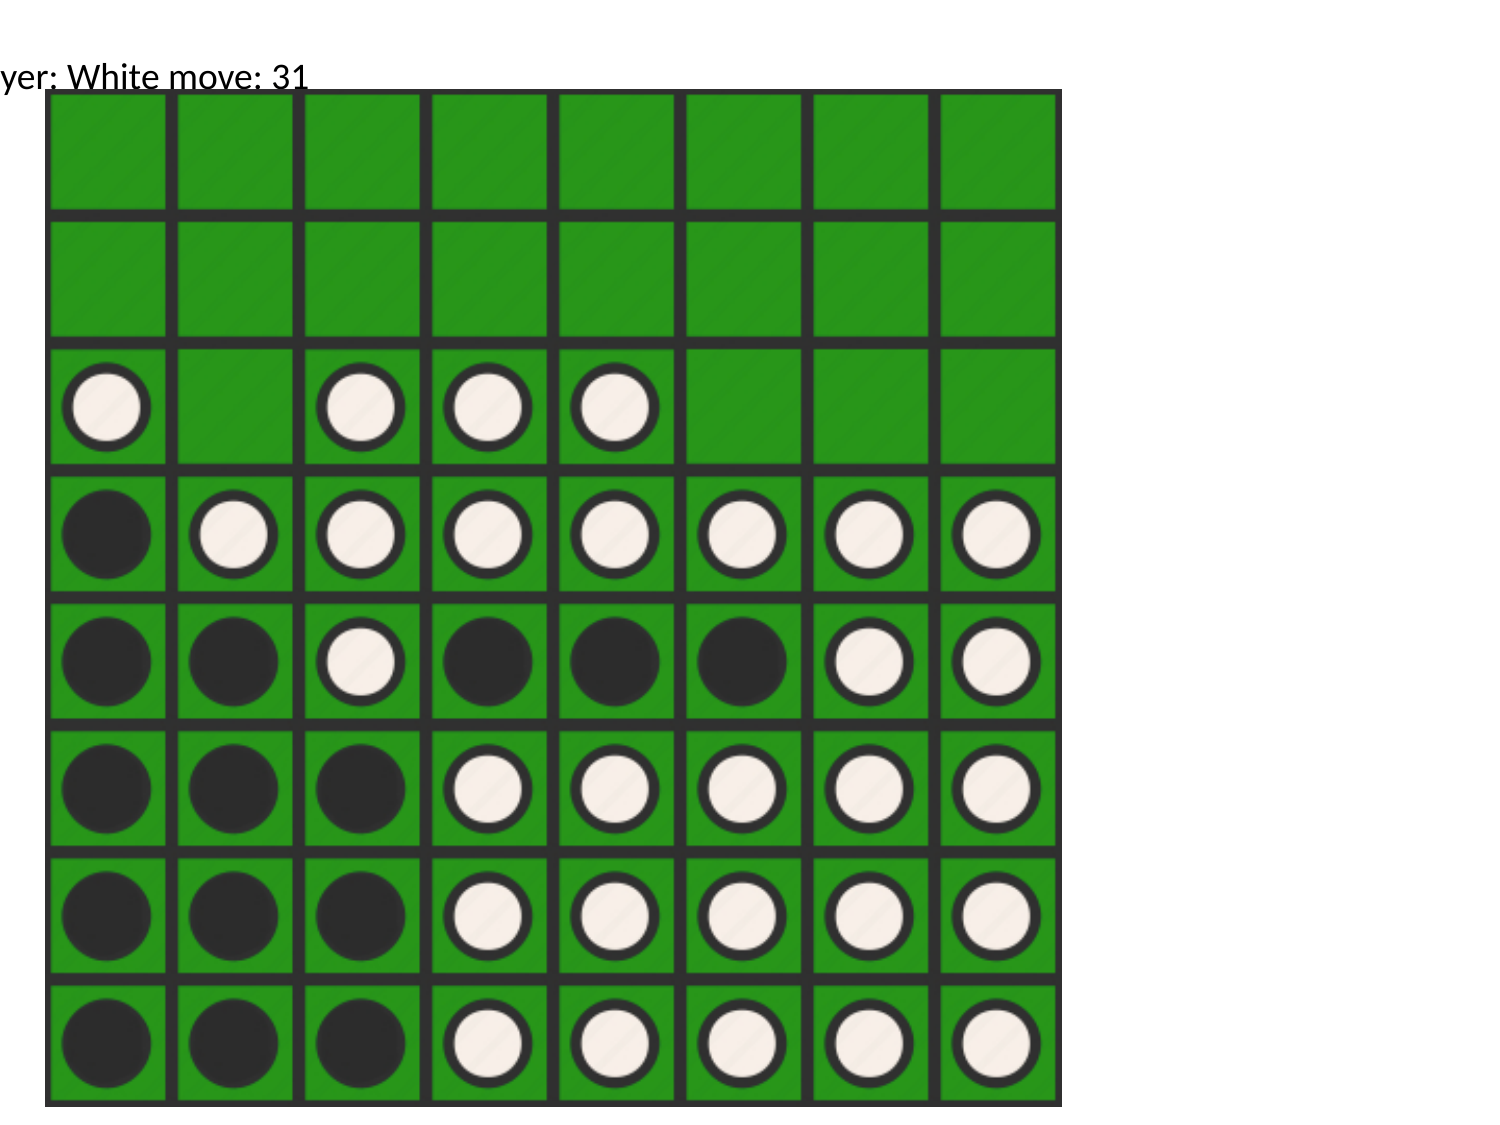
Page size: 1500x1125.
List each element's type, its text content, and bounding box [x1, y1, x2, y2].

picture [44, 89, 1062, 1107]
text_box turn: 40 player: White move: 31 [0, 44, 325, 105]
